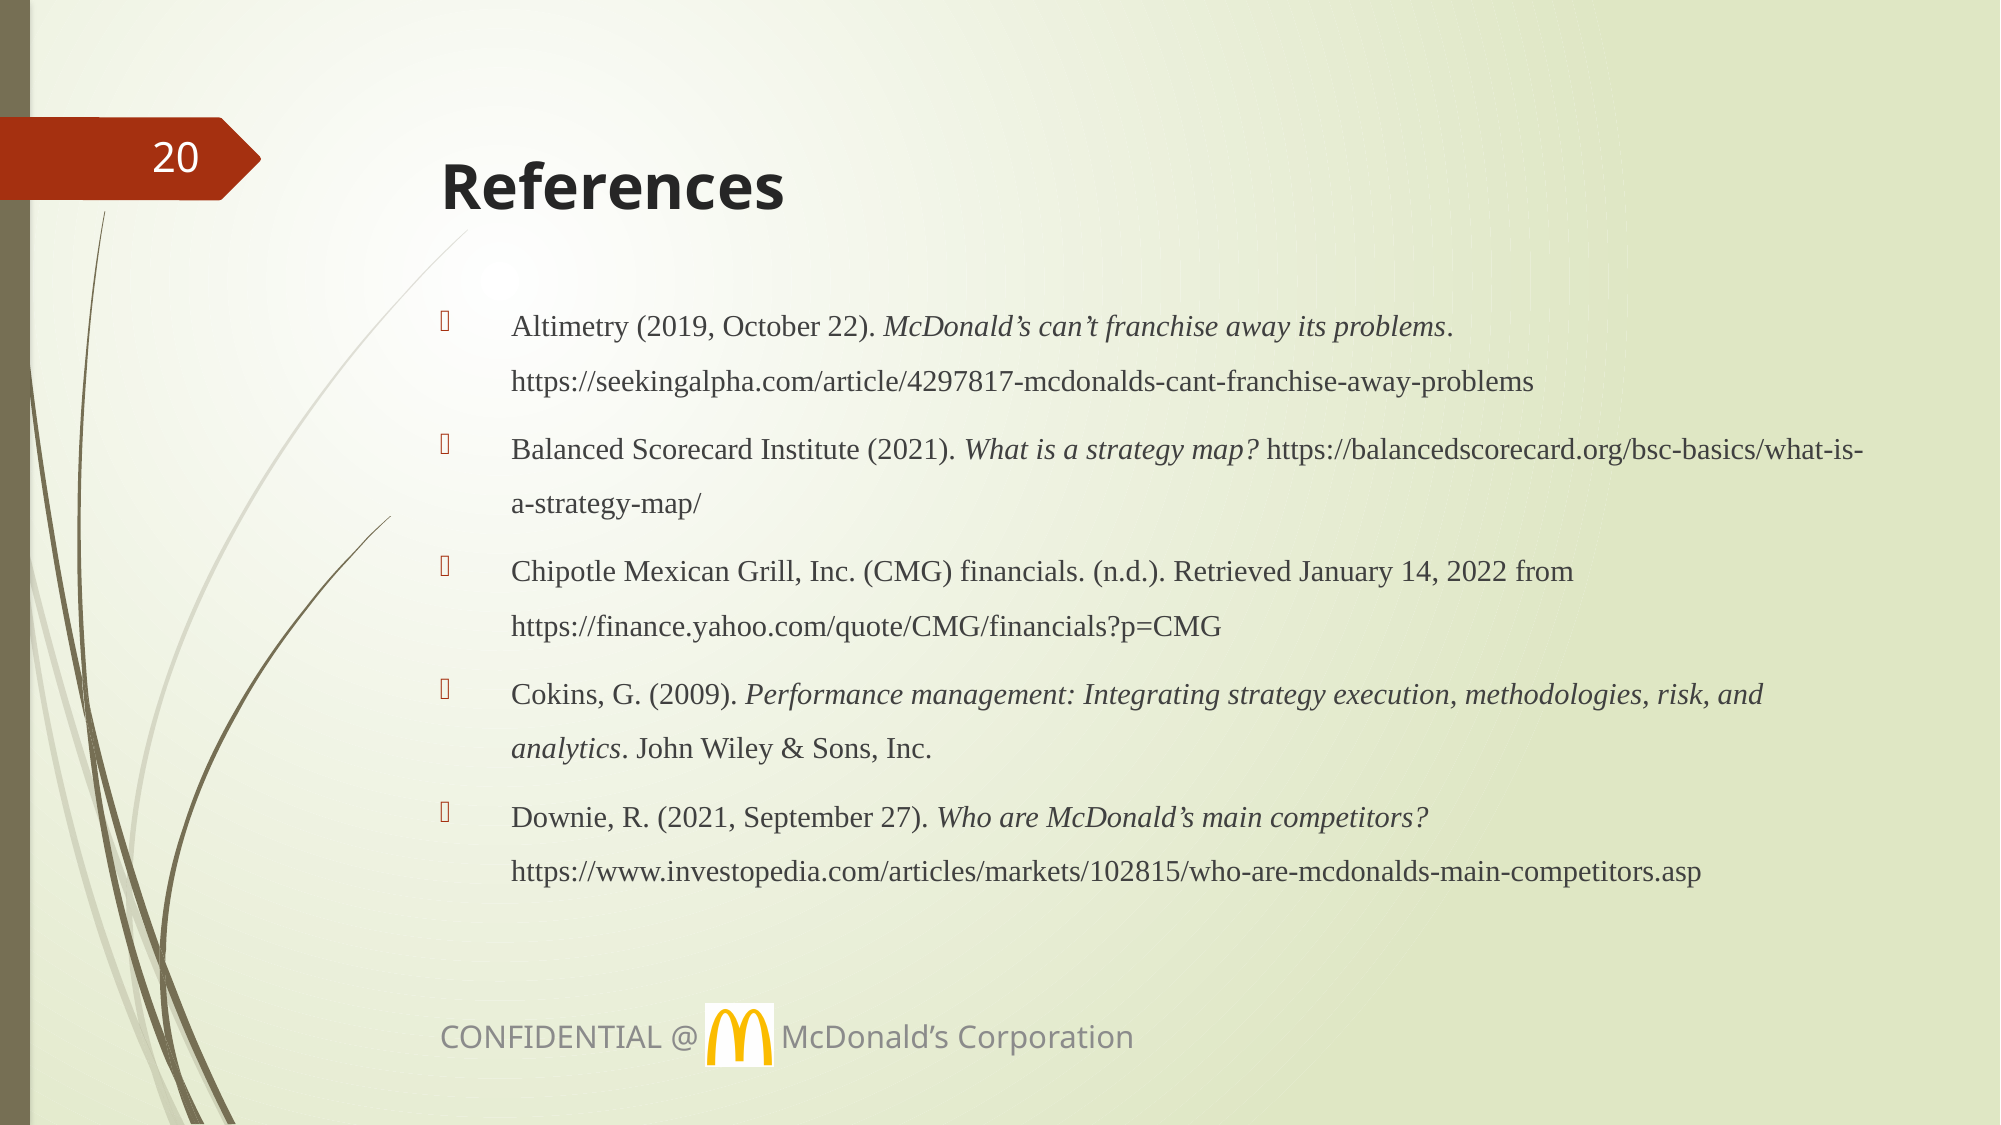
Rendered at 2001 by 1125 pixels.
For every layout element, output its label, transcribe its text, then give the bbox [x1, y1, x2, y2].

list Altimetry (2019, October 22). McDonald’s can’t franchise away its problems. https://seekingalpha.com/article/4297817-mcdonalds-cant-franchise-away-problems Balanced Scorecard Institute (2021). What is a strategy map? https://balancedscorecard.org/bsc-basics/what-is-a-strategy-map/ Chipotle Mexican Grill, Inc. (CMG) financials. (n.d.). Retrieved January 14, 2022 from https://finance.yahoo.com/quote/CMG/financials?p=CMG Cokins, G. (2009). Performance management: Integrating strategy execution, methodologies, risk, and analytics. John Wiley & Sons, Inc. Downie, R. (2021, September 27). Who are McDonald’s main competitors? https://www.investopedia.com/articles/markets/102815/who-are-mcdonalds-main-competitors.asp [424, 280, 1888, 901]
title References [425, 102, 1888, 280]
footer CONFIDENTIAL @ McDonald’s Corporation [424, 1006, 702, 1067]
footer CONFIDENTIAL @ McDonald’s Corporation [776, 1006, 1675, 1067]
slide_number 20 [87, 129, 216, 190]
picture [705, 1003, 774, 1067]
